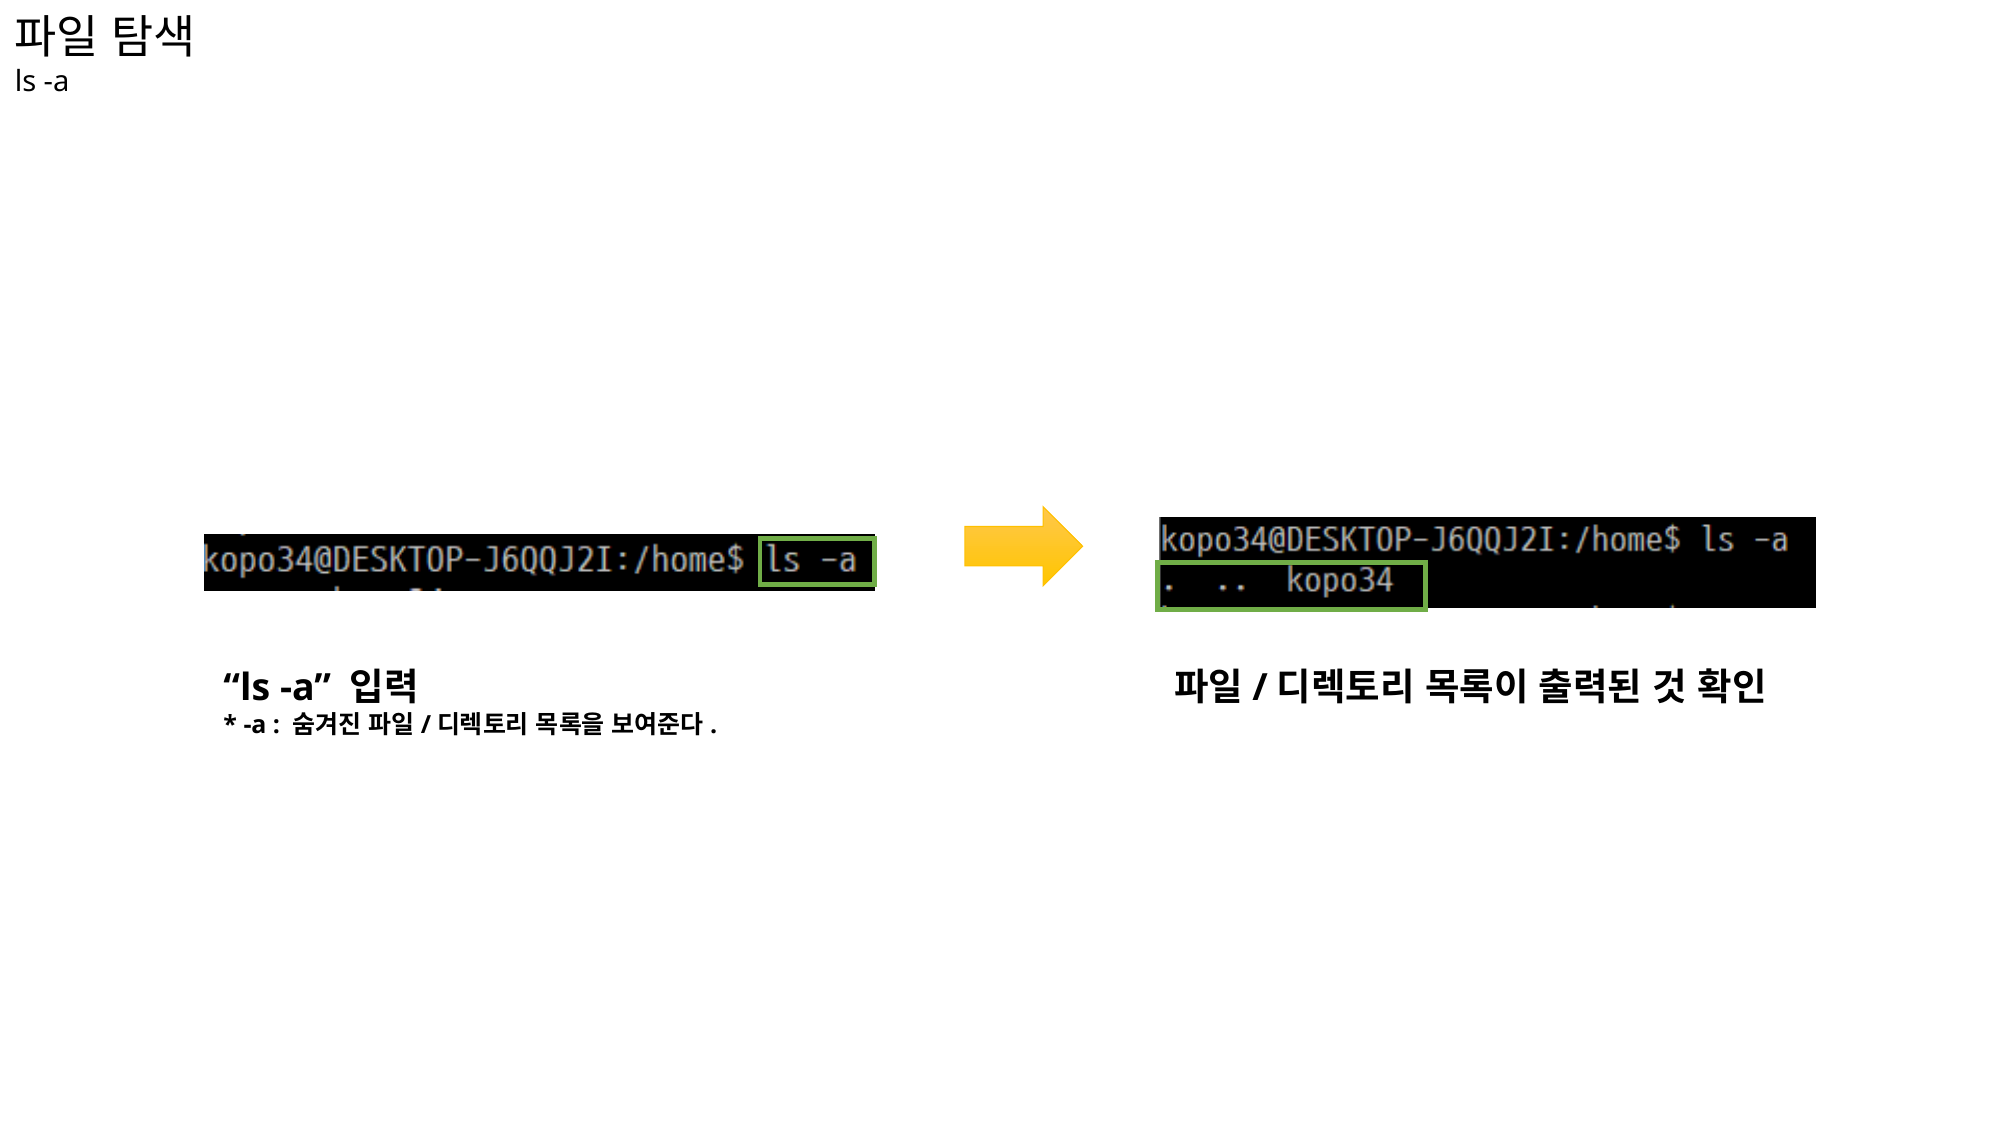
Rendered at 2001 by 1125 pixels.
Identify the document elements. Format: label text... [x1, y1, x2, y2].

text_box [964, 506, 1083, 586]
picture [204, 533, 875, 592]
picture [1159, 517, 1816, 608]
text_box “ls -a” 입력 * -a : 숨겨진 파일/디렉토리 목록을 보여준다. [208, 656, 1024, 746]
text_box 파일/디렉토리 목록이 출력된 것 확인 [1159, 655, 1875, 716]
text_box 파일 탐색 ls -a [0, 0, 560, 105]
